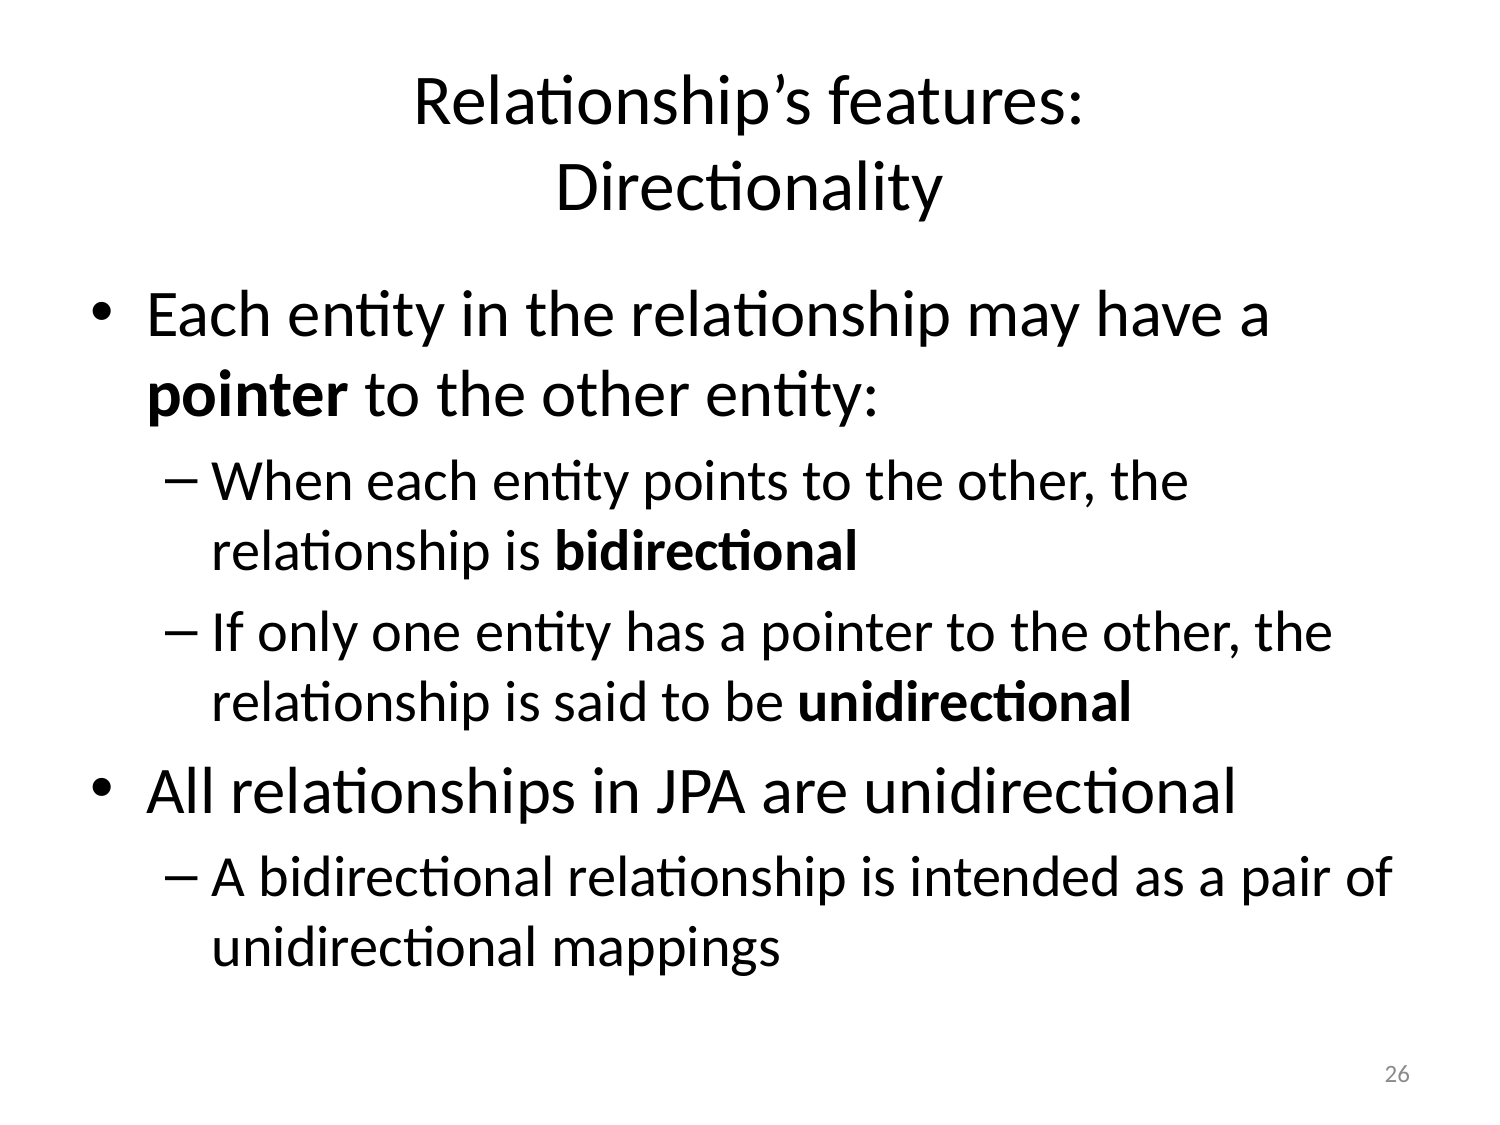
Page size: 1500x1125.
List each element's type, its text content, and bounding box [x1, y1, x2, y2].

title Relationship’s features: Directionality [75, 45, 1425, 233]
slide_number 26 [1074, 1042, 1425, 1103]
list Each entity in the relationship may have a pointer to the other entity: When each entity points to the other, the relationship is bidirectional If only one entity has a pointer to the other, the relationship is said to be unidirectional All relationships in JPA are unidirectional A bidirectional relationship is intended as a pair of unidirectional mappings [75, 262, 1425, 1005]
